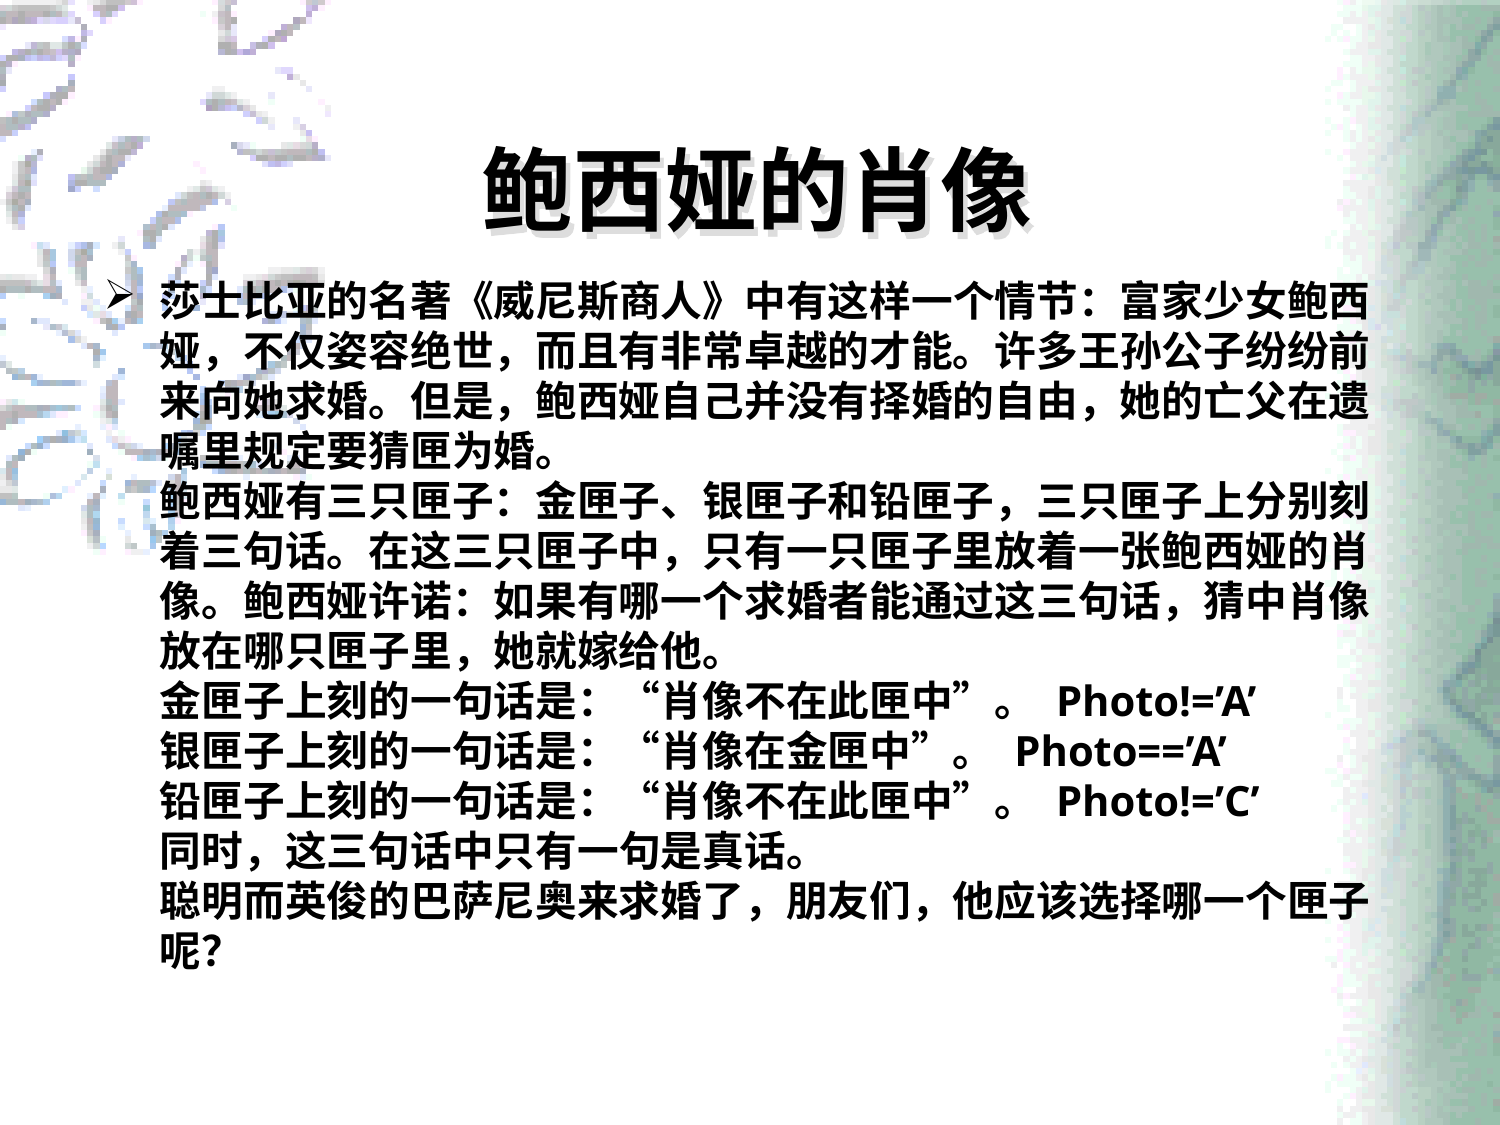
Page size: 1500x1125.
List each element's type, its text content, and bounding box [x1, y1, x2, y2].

picture [0, 0, 1500, 1125]
title 鲍西娅的肖像 [87, 125, 1427, 250]
list 莎士比亚的名著《威尼斯商人》中有这样一个情节：富家少女鲍西娅，不仅姿容绝世，而且有非常卓越的才能。许多王孙公子纷纷前来向她求婚。但是，鲍西娅自己并没有择婚的自由，她的亡父在遗嘱里规定要猜匣为婚。 鲍西娅有三只匣子：金匣子、银匣子和铅匣子，三只匣子上分别刻着三句话。在这三只匣子中，只有一只匣子里放着一张鲍西娅的肖像。鲍西娅许诺：如果有哪一个求婚者能通过这三句话，猜中肖像放在哪只匣子里，她就嫁给他。 金匣子上刻的一句话是：“肖像不在此匣中”。 Photo!=’A’ 银匣子上刻的一句话是：“肖像在金匣中”。 Photo==’A’ 铅匣子上刻的一句话是：“肖像不在此匣中”。 Photo!=’C’ 同时，这三句话中只有一句是真话。 聪明而英俊的巴萨尼奥来求婚了，朋友们，他应该选择哪一个匣子呢？ [88, 267, 1426, 1005]
